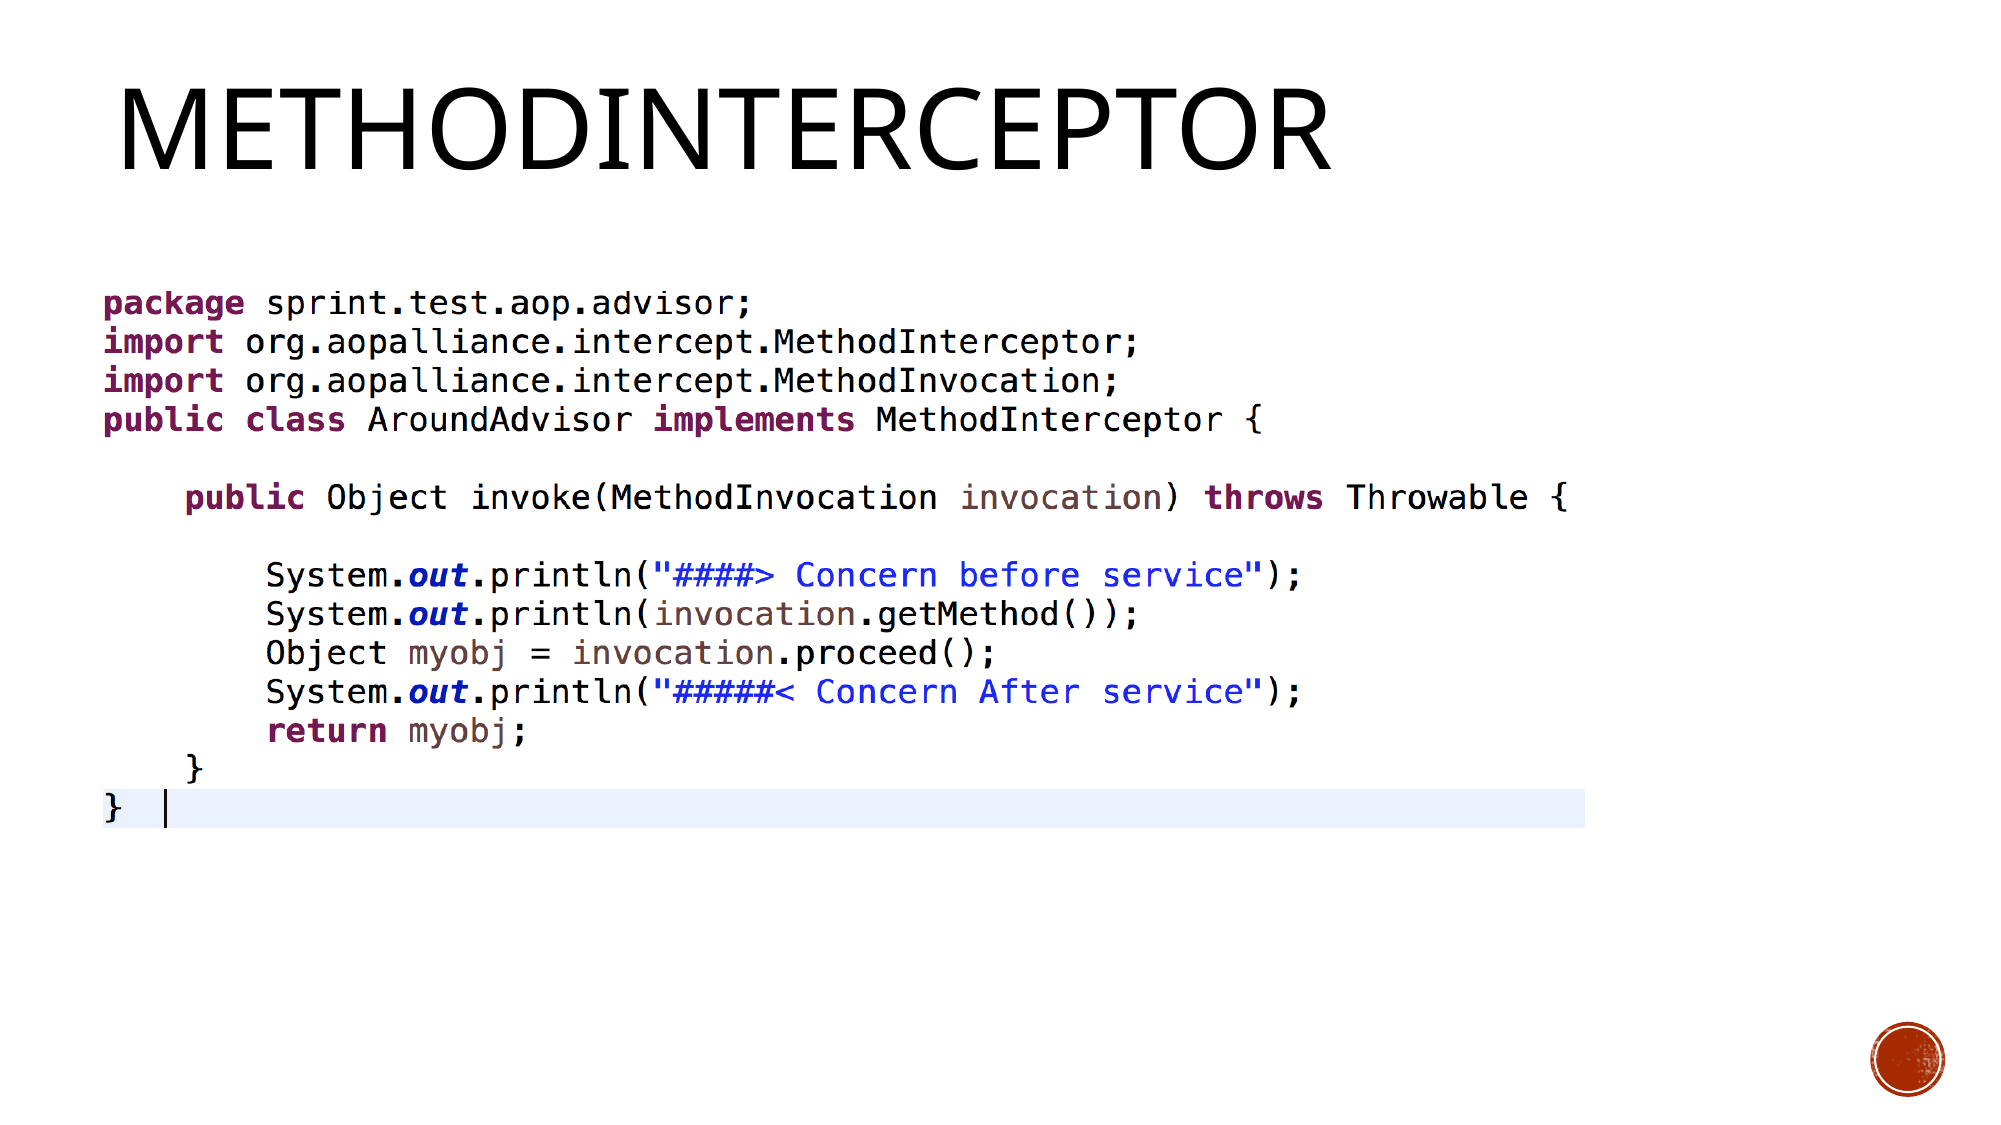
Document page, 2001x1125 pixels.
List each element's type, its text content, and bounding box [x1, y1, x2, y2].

title MethodInterceptor [99, 57, 1750, 209]
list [100, 295, 1583, 833]
